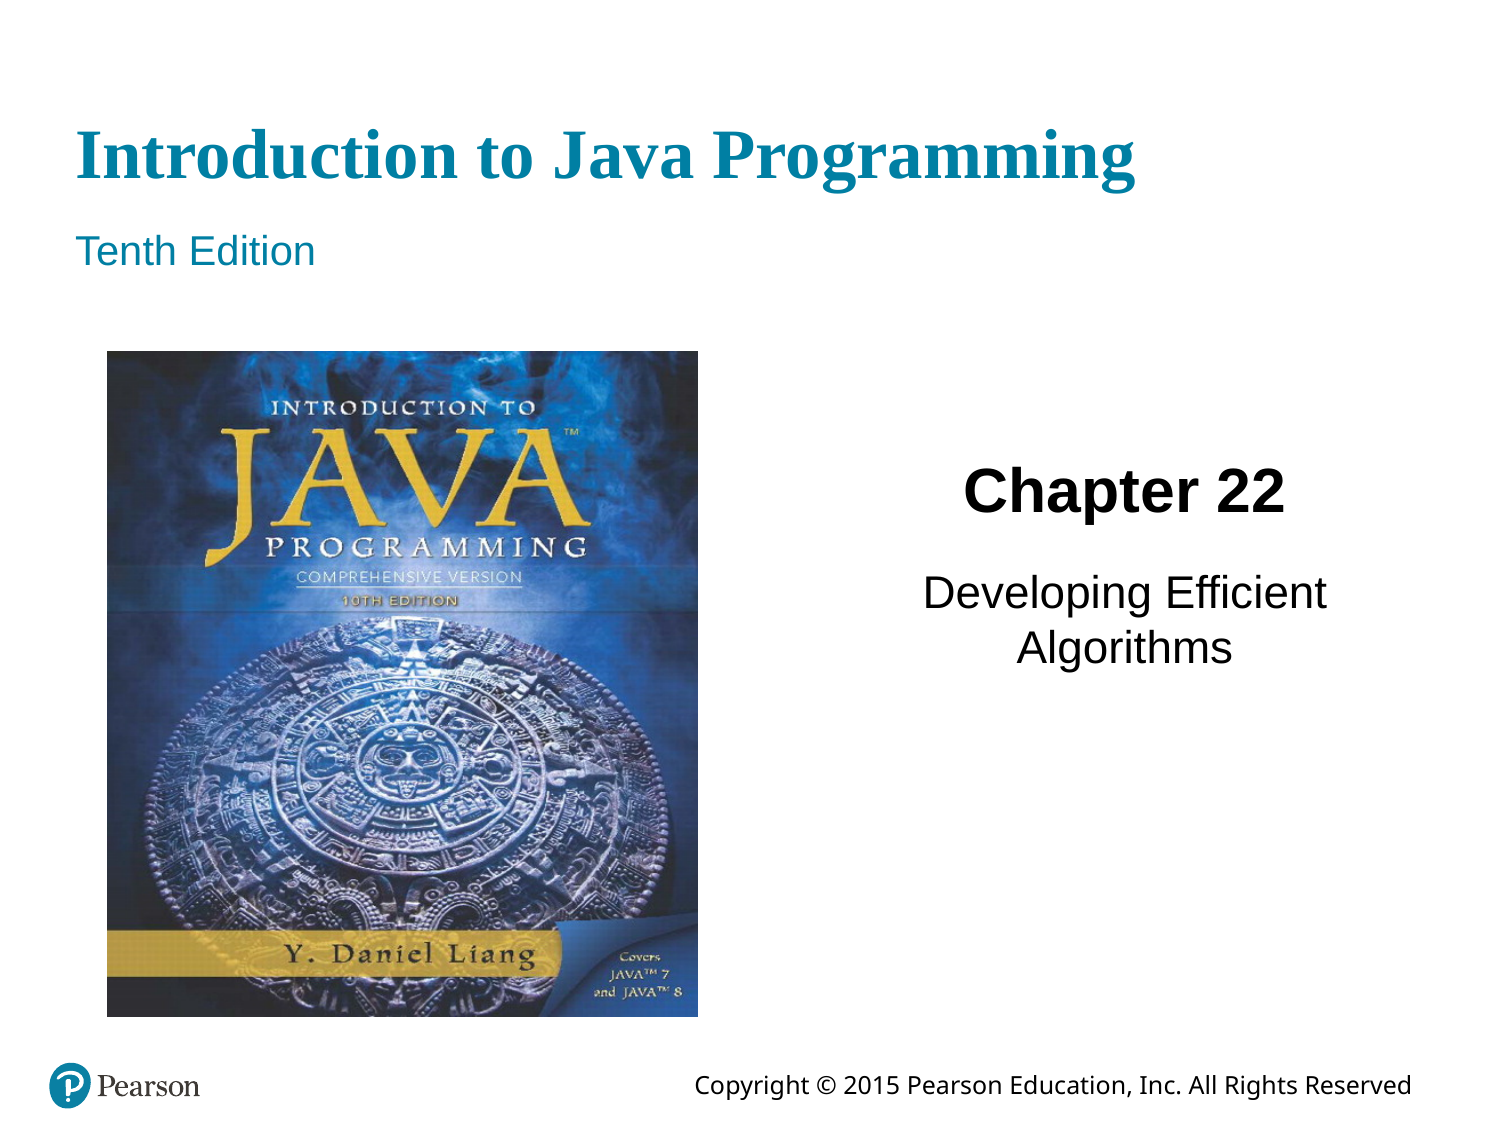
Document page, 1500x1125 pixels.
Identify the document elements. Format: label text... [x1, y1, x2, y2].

list Chapter 22 [825, 304, 1425, 525]
list Developing Efficient Algorithms [825, 562, 1425, 913]
title Introduction to Java Programming [75, 35, 1425, 195]
picture [107, 351, 698, 1017]
list Copyright © 2015 Pearson Education, Inc. All Rights Reserved [313, 1069, 1414, 1125]
list Tenth Edition [75, 222, 1425, 275]
